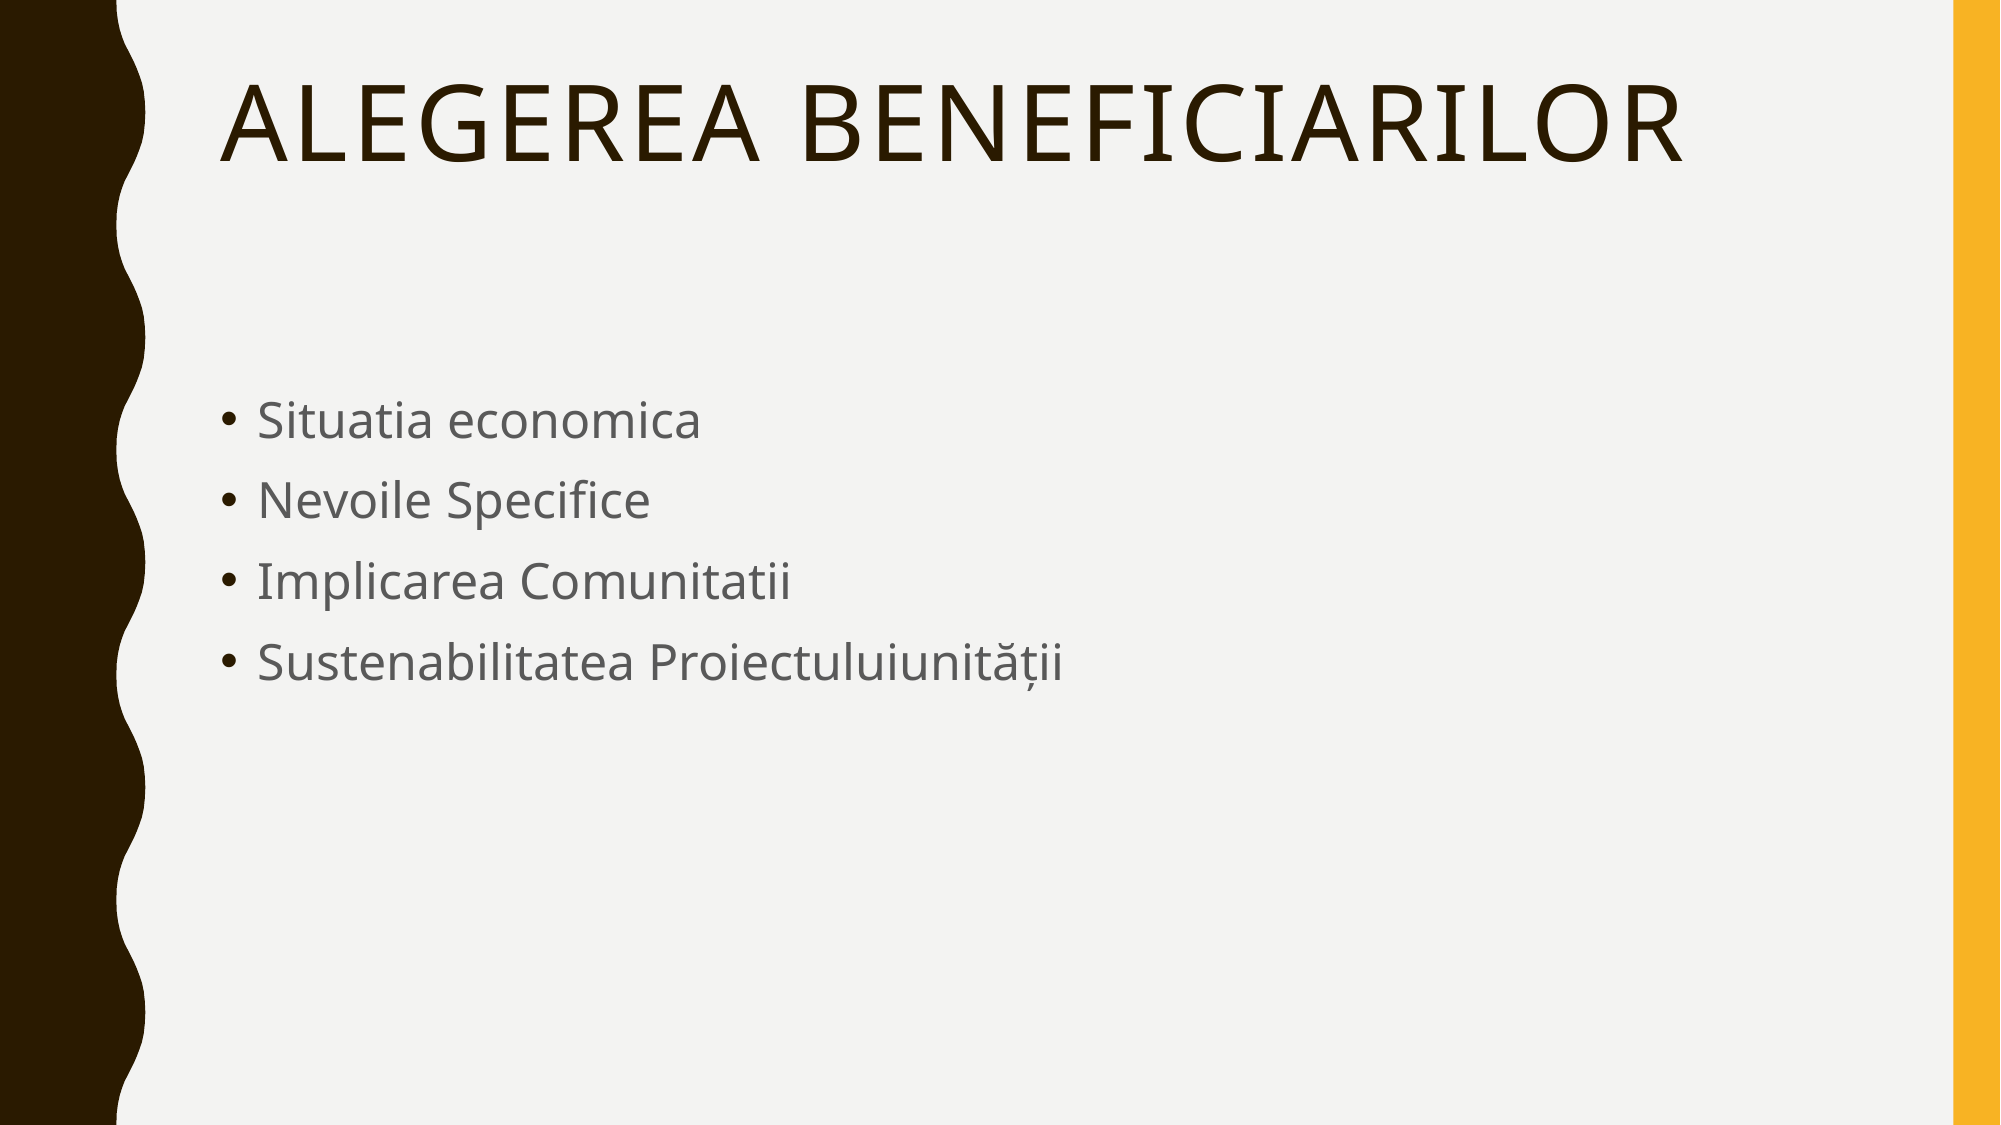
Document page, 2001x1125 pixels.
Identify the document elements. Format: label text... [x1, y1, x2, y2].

title Alegerea beneficiarilor [205, 62, 1875, 308]
list Situatia economica Nevoile Specifice Implicarea Comunitatii Sustenabilitatea Proiectuluiunității [205, 375, 1875, 965]
